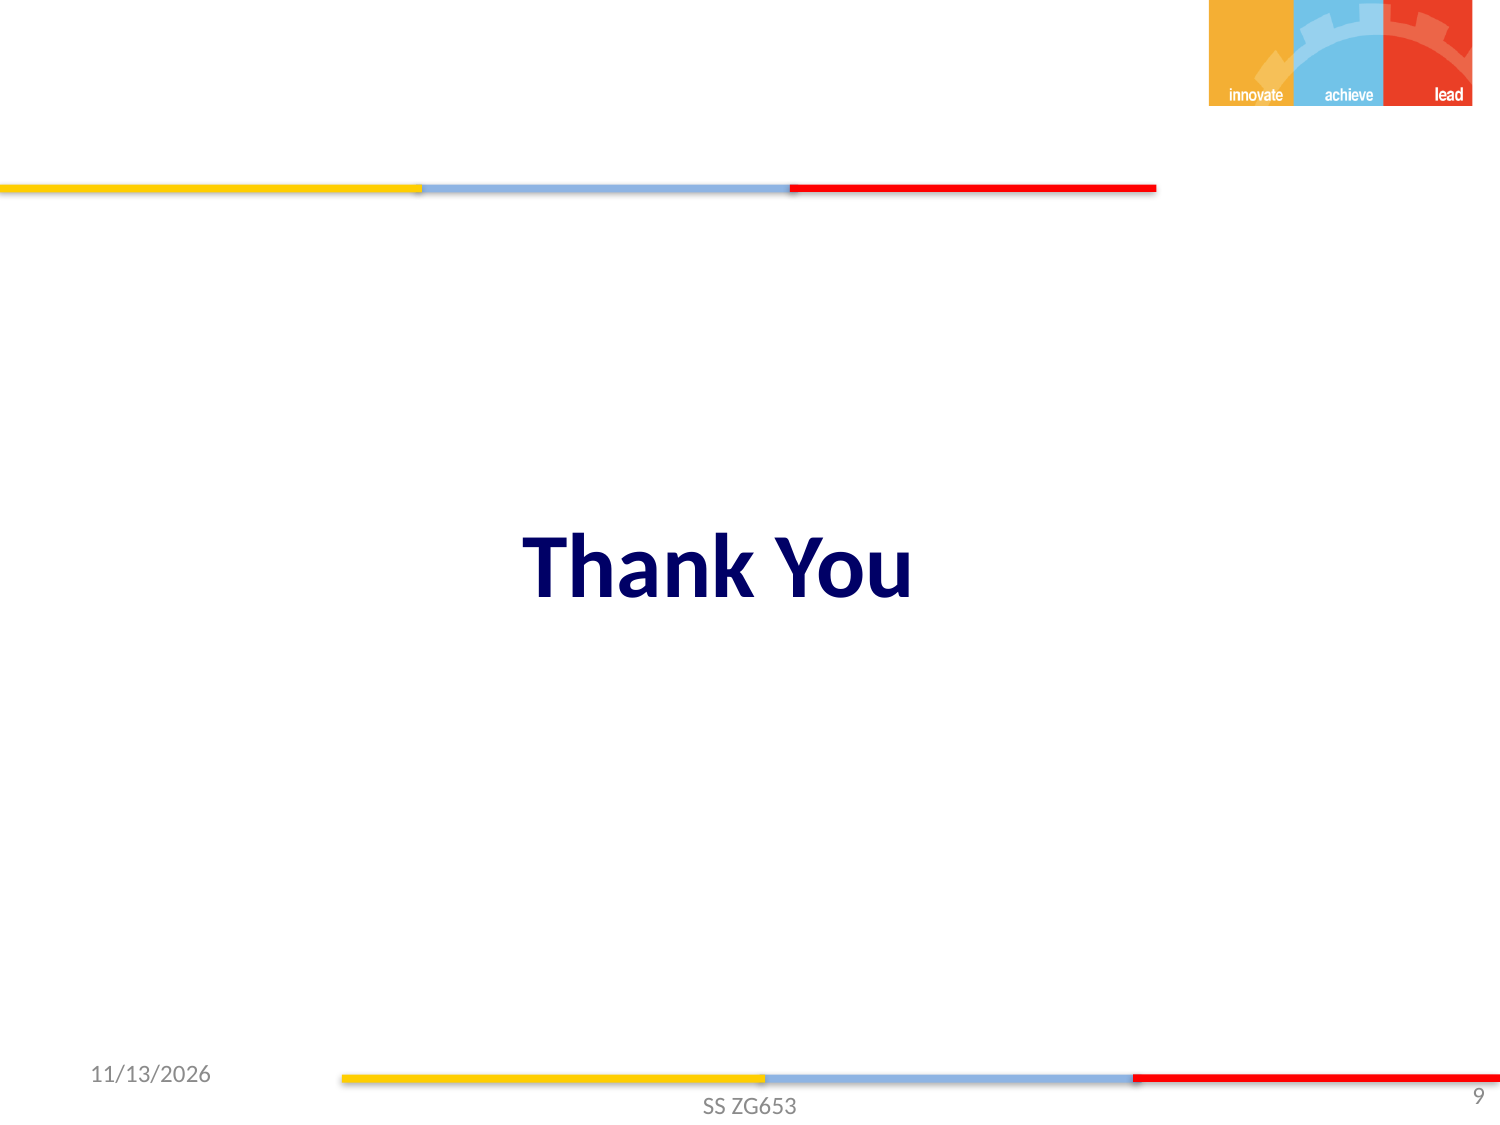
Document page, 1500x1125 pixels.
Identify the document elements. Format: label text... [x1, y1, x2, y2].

text_box [0, 184, 423, 193]
picture [1208, 0, 1473, 106]
text_box [425, 1074, 512, 1083]
text_box [789, 184, 1157, 193]
text_box [1132, 1074, 1149, 1083]
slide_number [75, 1042, 425, 1103]
text_box [423, 184, 788, 193]
footer SS ZG653 [512, 1074, 988, 1125]
text_box Thank You [274, 498, 1163, 624]
text_box [988, 1074, 1130, 1083]
slide_number 9 [1149, 1065, 1500, 1125]
